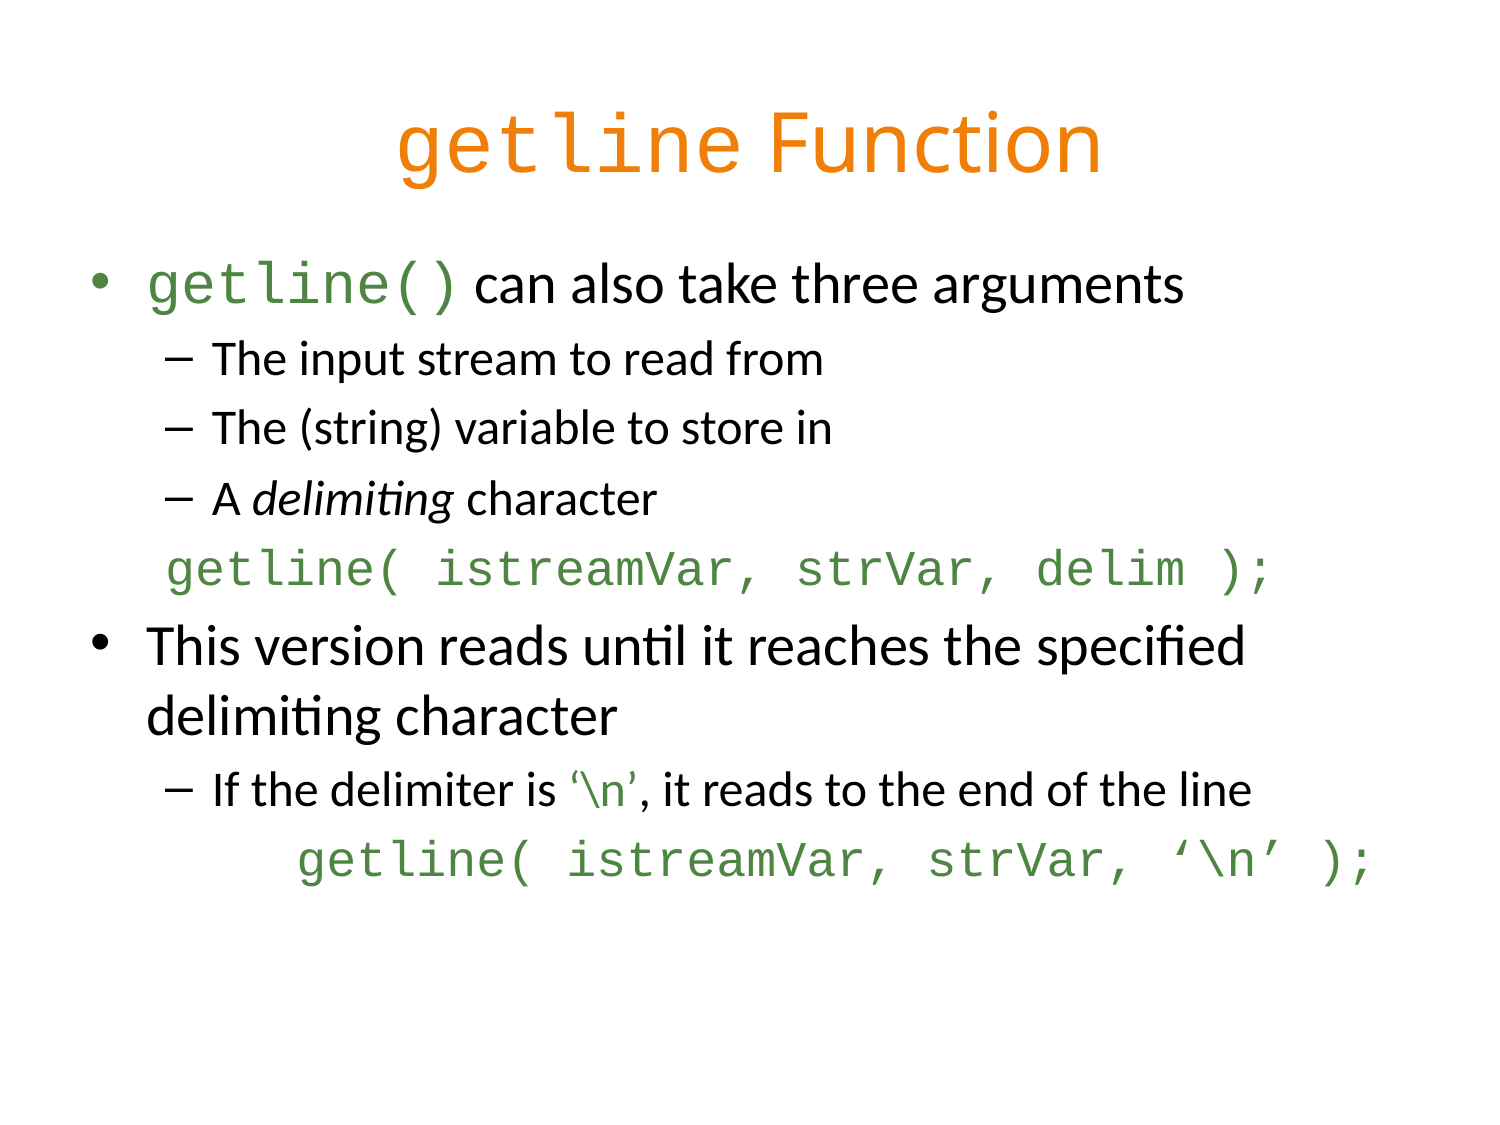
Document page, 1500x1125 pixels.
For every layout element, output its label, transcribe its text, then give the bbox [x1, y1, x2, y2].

list getline() can also take three arguments The input stream to read from The (string) variable to store in A delimiting character getline( istreamVar, strVar, delim ); This version reads until it reaches the specified delimiting character If the delimiter is ‘\n’, it reads to the end of the line getline( istreamVar, strVar, ‘\n’ ); [74, 237, 1426, 1006]
title getline Function [74, 44, 1426, 233]
